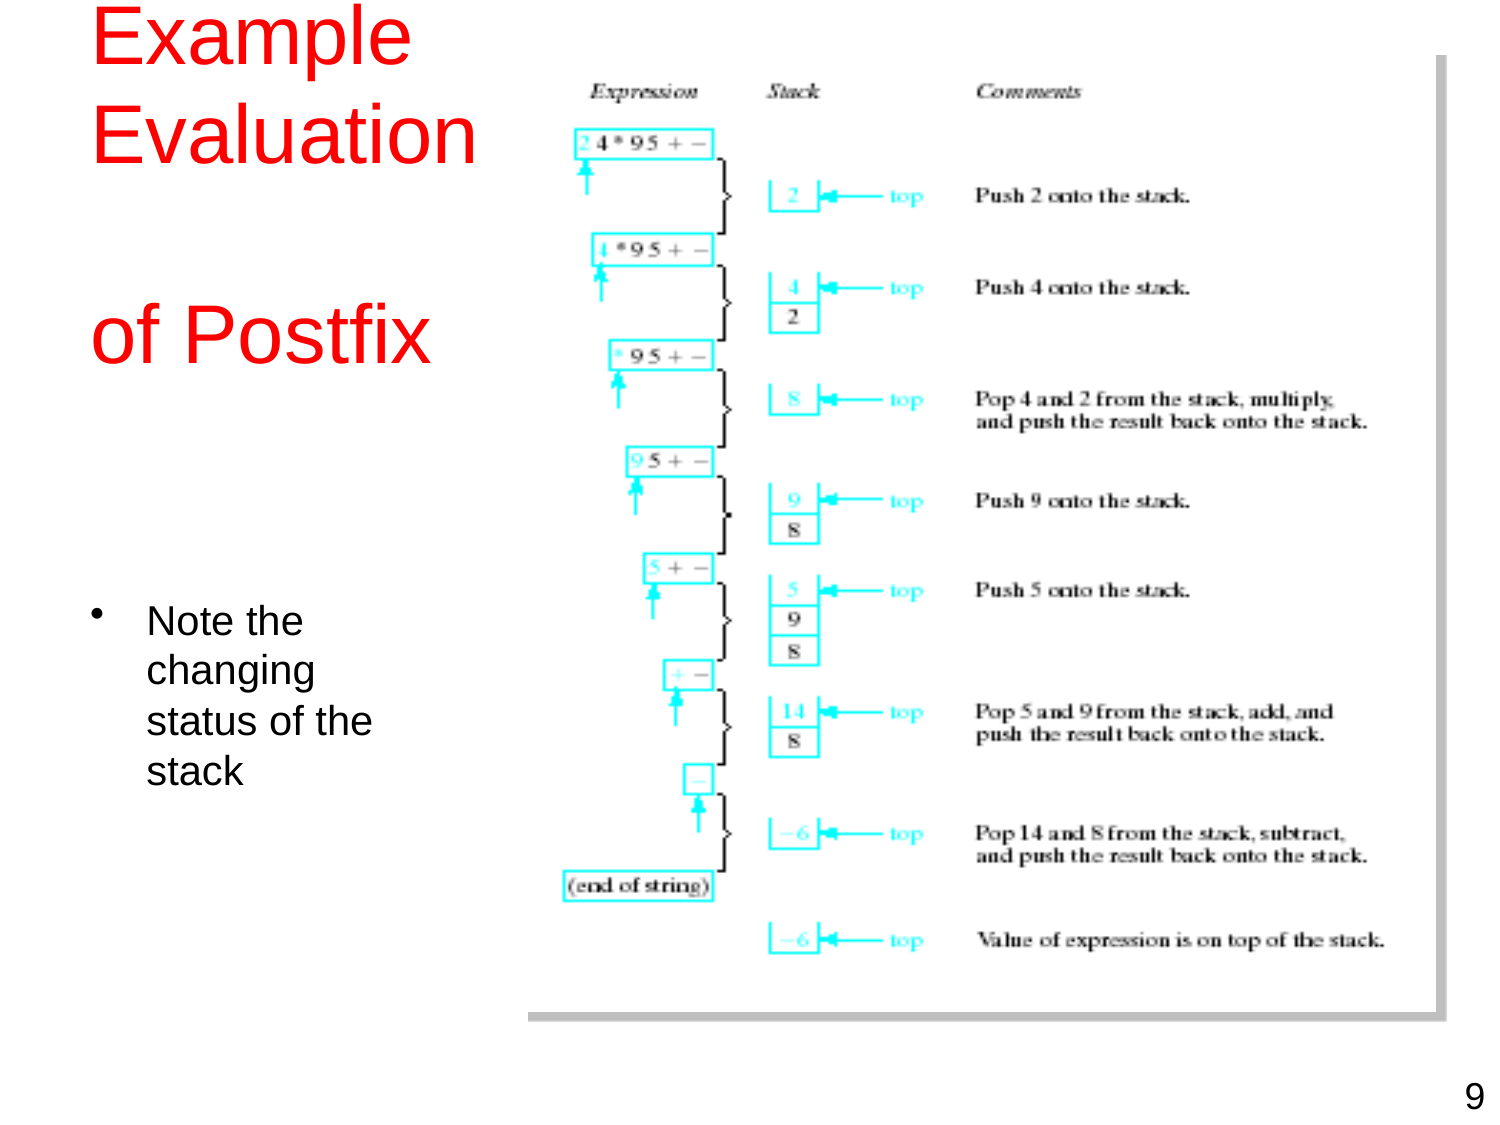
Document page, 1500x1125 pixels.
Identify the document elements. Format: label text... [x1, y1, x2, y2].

title Example Evaluation of Postfix [74, 44, 512, 317]
list Note the changing status of the stack [74, 527, 510, 1006]
picture [515, 42, 1436, 1012]
